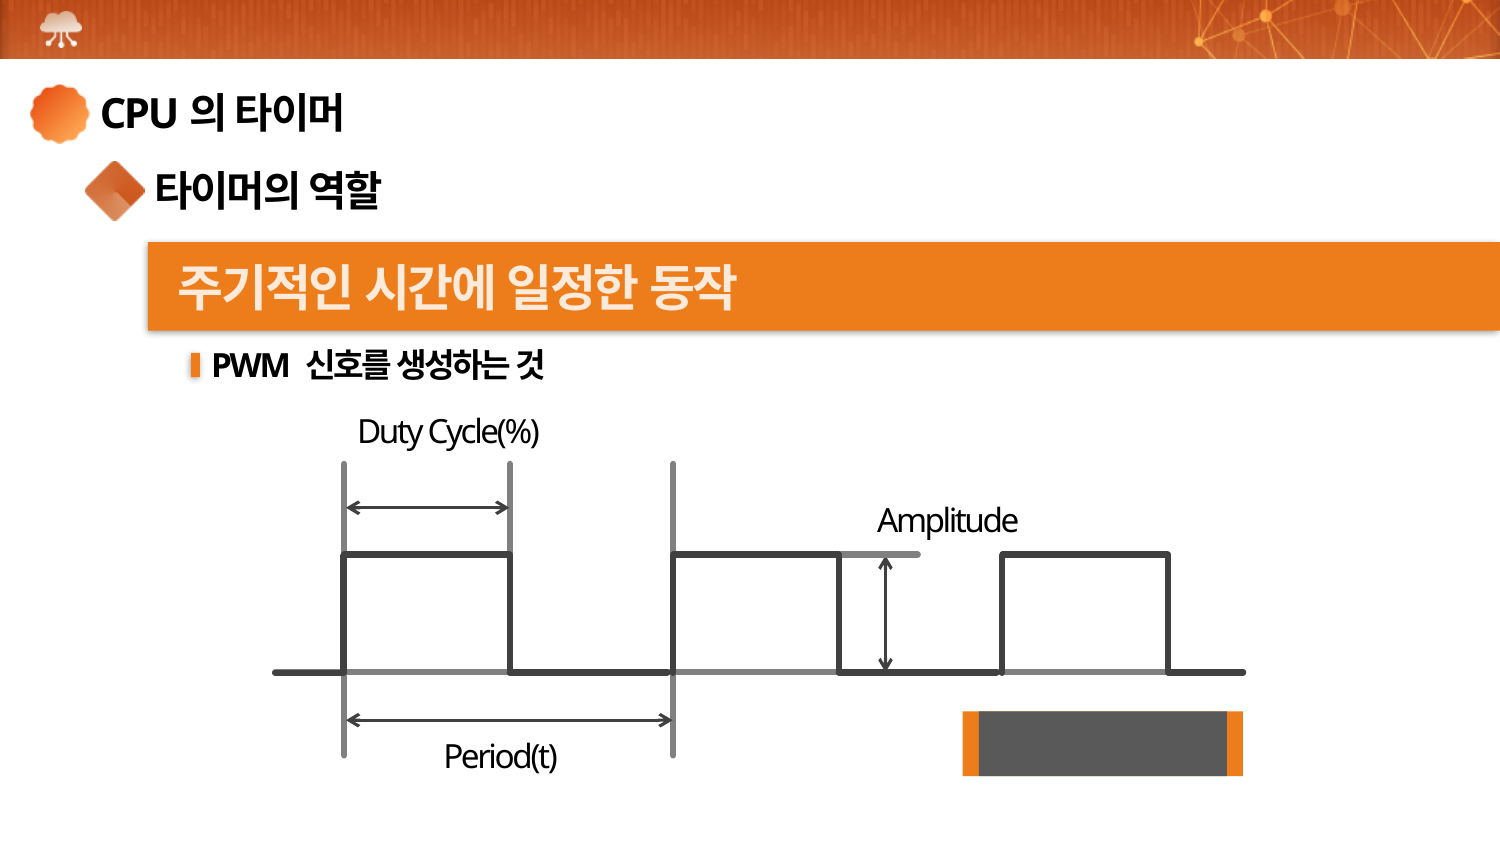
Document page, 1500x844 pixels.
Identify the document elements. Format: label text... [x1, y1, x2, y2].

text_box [672, 554, 997, 674]
text_box 타이머란 무엇인가? [74, 1, 1416, 57]
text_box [190, 336, 1365, 393]
text_box 주기적인 시간에 일정한 동작 [147, 241, 1500, 331]
text_box Amplitude [865, 499, 1032, 540]
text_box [85, 157, 397, 224]
text_box Duty Cycle(%) [345, 410, 553, 451]
picture [0, 0, 1500, 59]
text_box Period(t) [431, 735, 570, 776]
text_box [343, 554, 668, 674]
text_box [962, 710, 1244, 777]
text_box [1001, 554, 1244, 674]
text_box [30, 80, 1407, 147]
